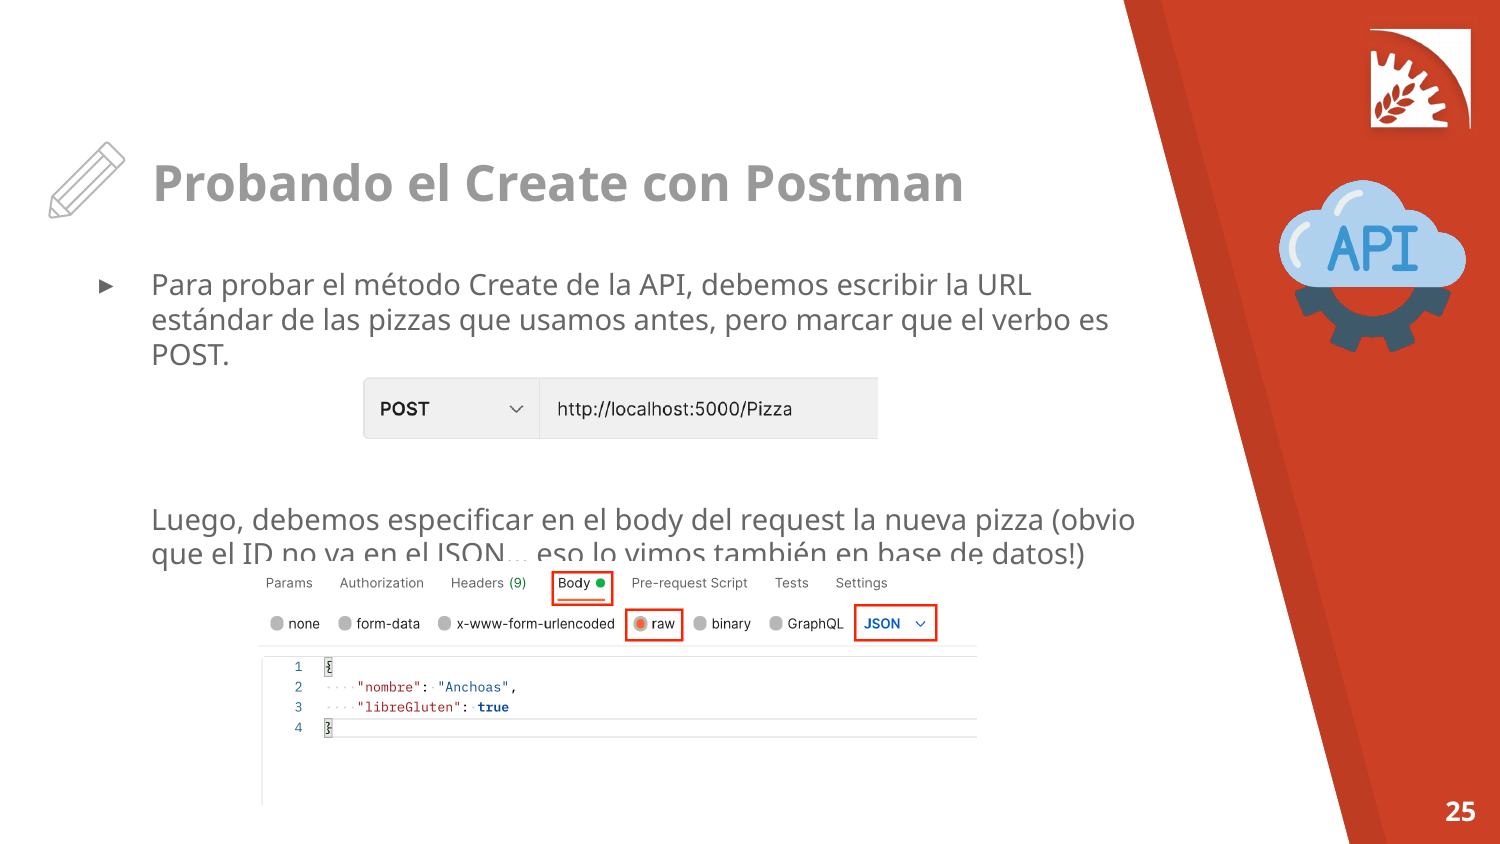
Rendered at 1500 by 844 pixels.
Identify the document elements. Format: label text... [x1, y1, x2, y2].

title Probando el Create con Postman [137, 146, 1097, 227]
picture [257, 561, 977, 806]
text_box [49, 142, 125, 218]
picture [1279, 180, 1467, 352]
slide_number 25 [1401, 779, 1492, 844]
picture [1367, 15, 1479, 134]
picture [356, 370, 878, 447]
list Para probar el método Create de la API, debemos escribir la URL estándar de las pizzas que usamos antes, pero marcar que el verbo es POST. Luego, debemos especificar en el body del request la nueva pizza (obvio que el ID no va en el JSON… eso lo vimos también en base de datos!) [61, 251, 1165, 806]
